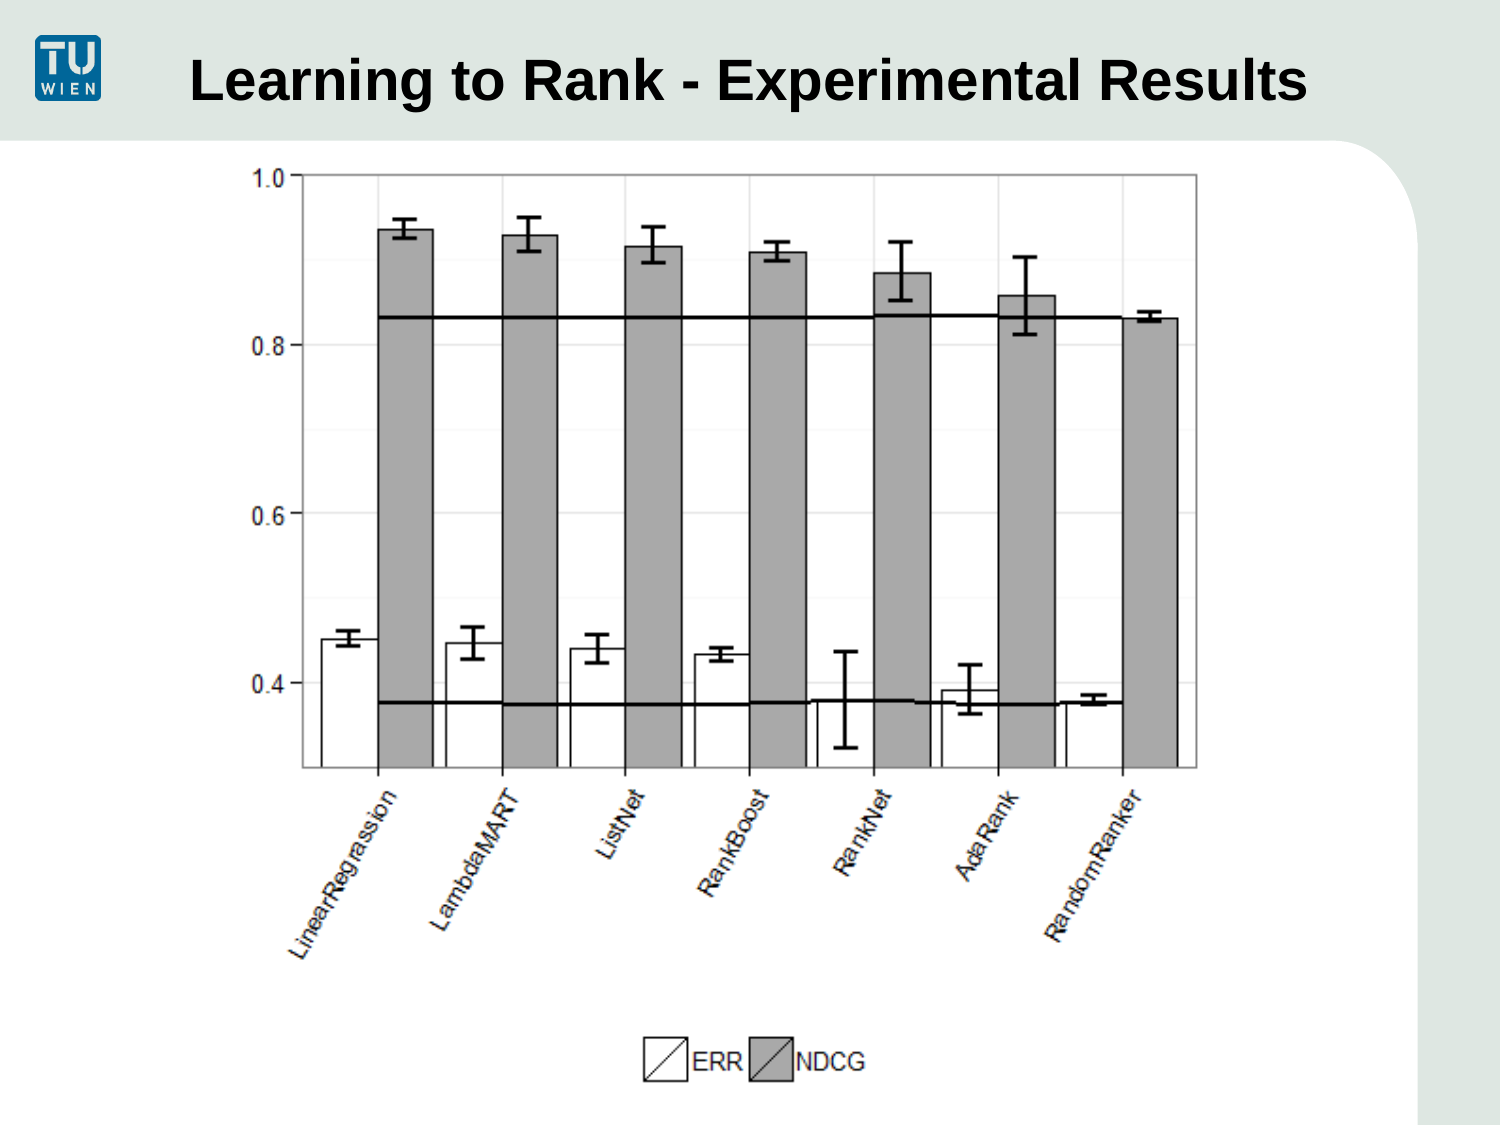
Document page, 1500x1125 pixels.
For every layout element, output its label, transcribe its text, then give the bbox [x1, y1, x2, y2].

picture [72, 83, 78, 94]
picture [50, 51, 56, 74]
picture [41, 42, 64, 48]
picture [42, 83, 46, 94]
picture [90, 83, 94, 94]
picture [83, 42, 94, 74]
picture [47, 85, 53, 94]
title Learning to Rank - Experimental Results [75, 19, 1425, 135]
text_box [0, 140, 1418, 1125]
picture [69, 42, 80, 74]
picture [241, 148, 1211, 1090]
